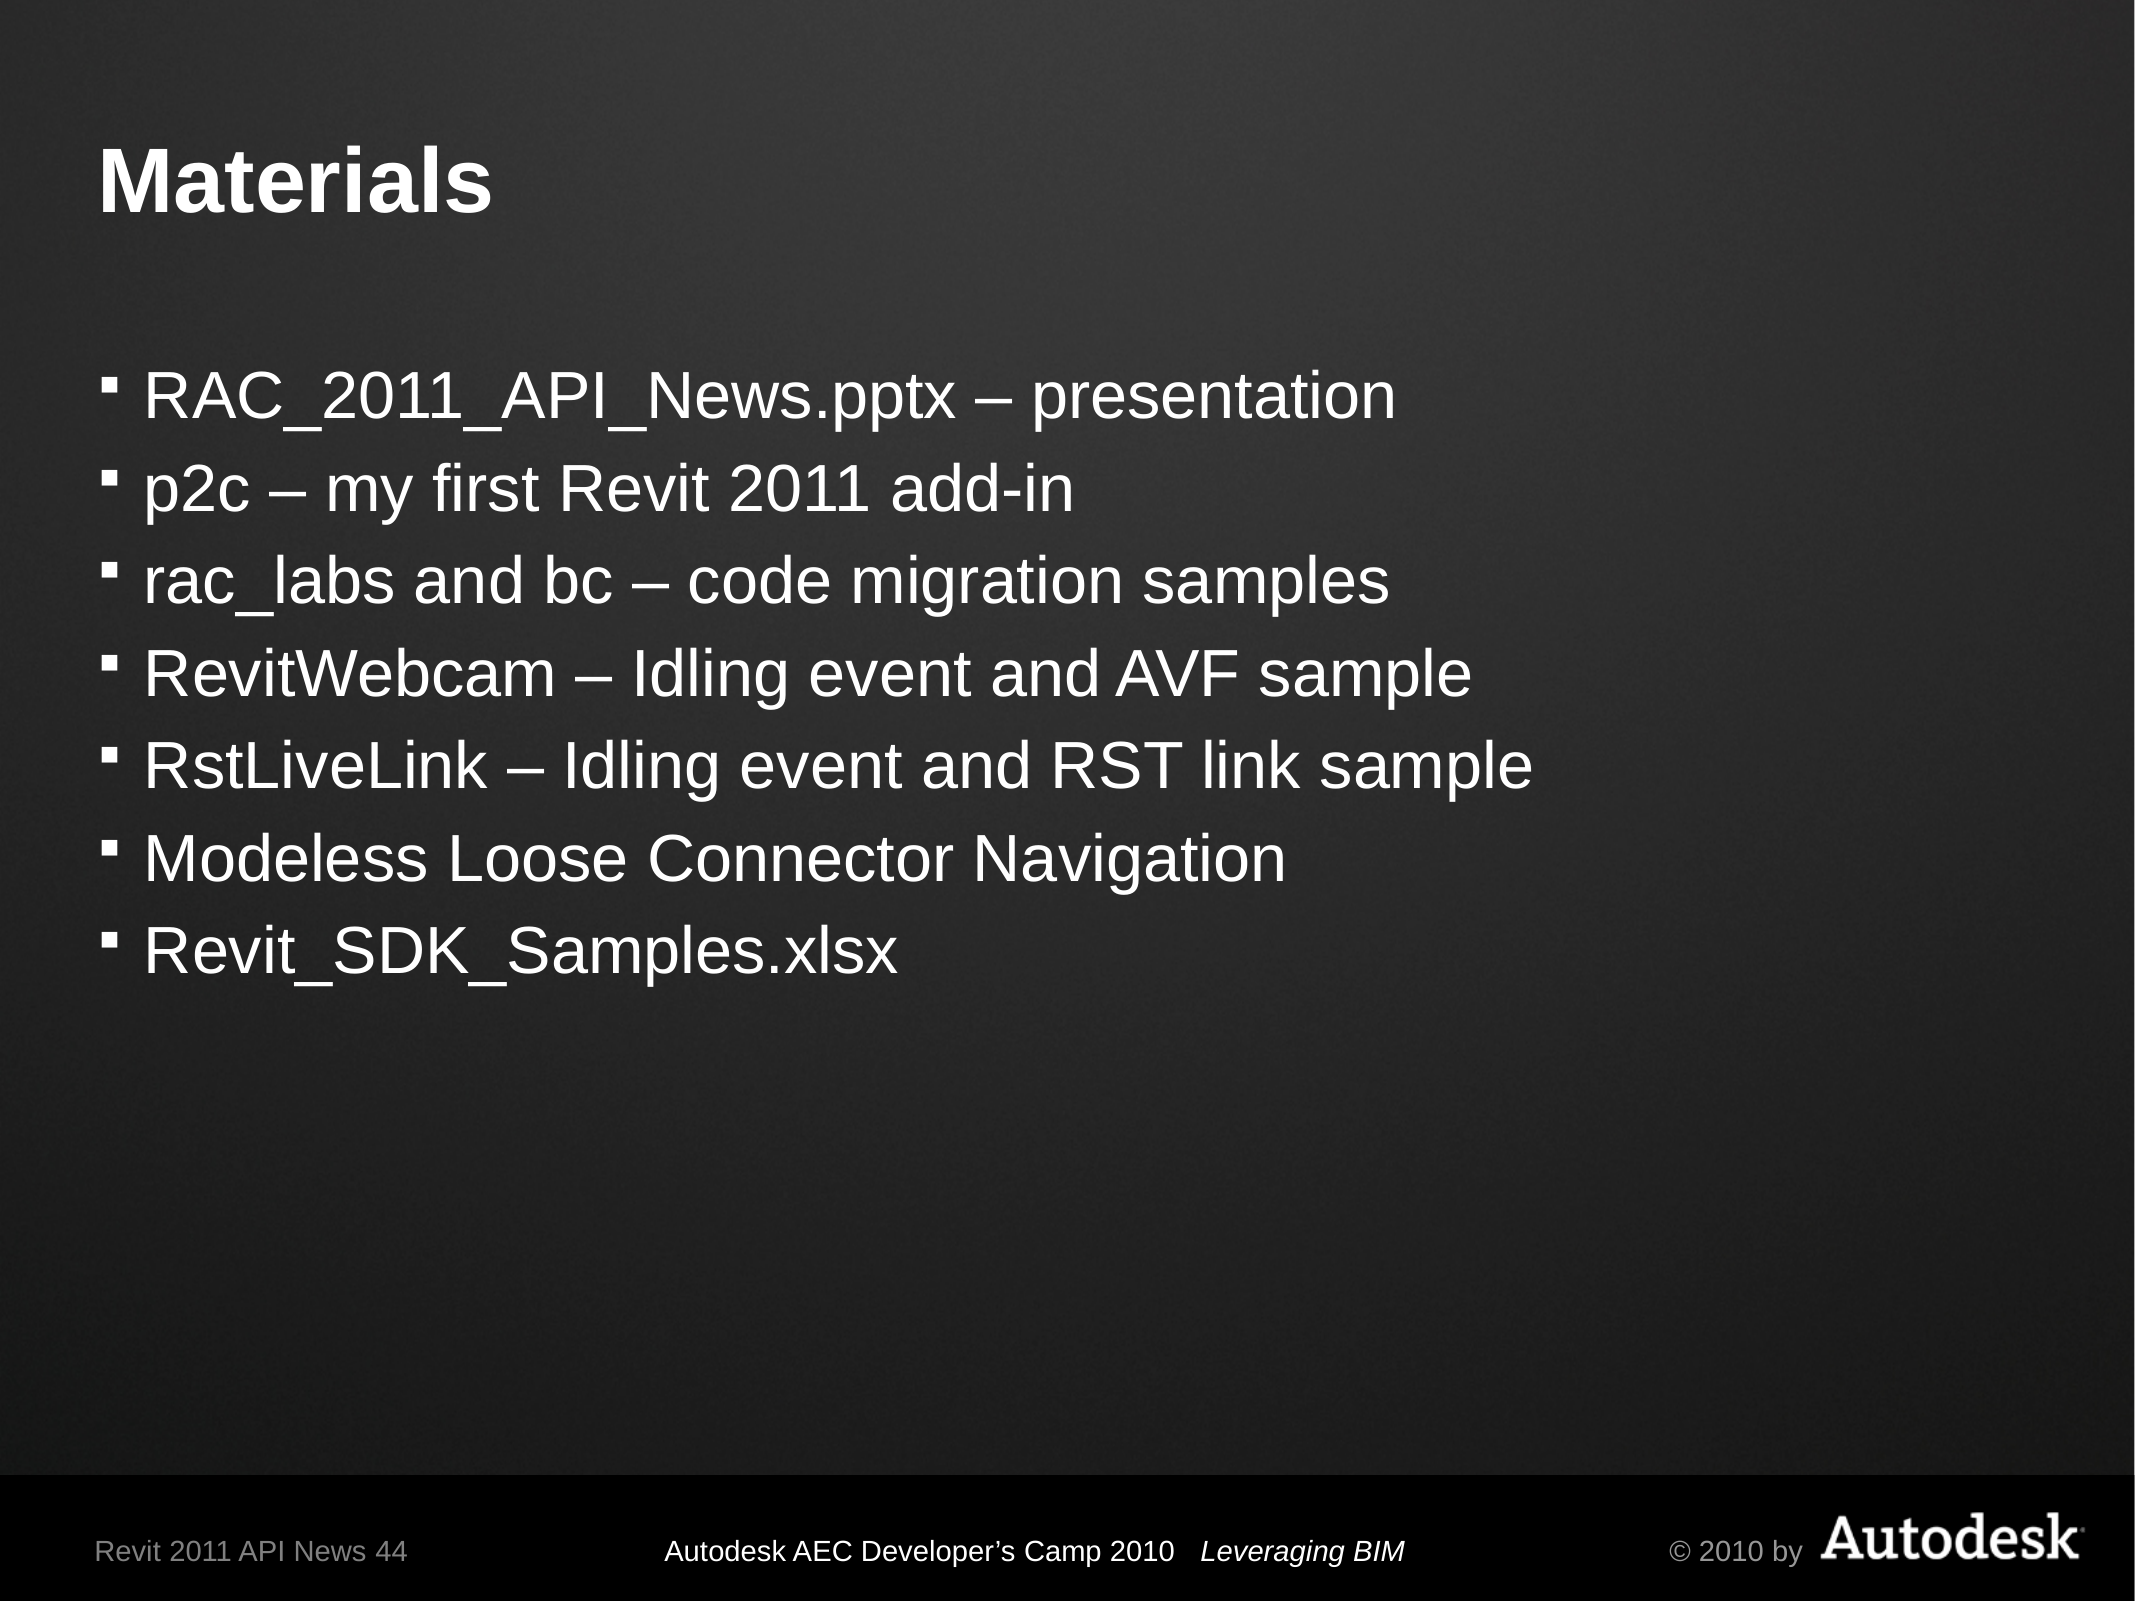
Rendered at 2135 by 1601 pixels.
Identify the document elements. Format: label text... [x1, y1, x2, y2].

picture [0, 0, 2135, 1601]
list RAC_2011_API_News.pptx – presentation p2c – my first Revit 2011 add-in rac_labs and bc – code migration samples RevitWebcam – Idling event and AVF sample RstLiveLink – Idling event and RST link sample Modeless Loose Connector Navigation Revit_SDK_Samples.xlsx [96, 351, 2028, 1452]
title Materials [96, 59, 2028, 293]
